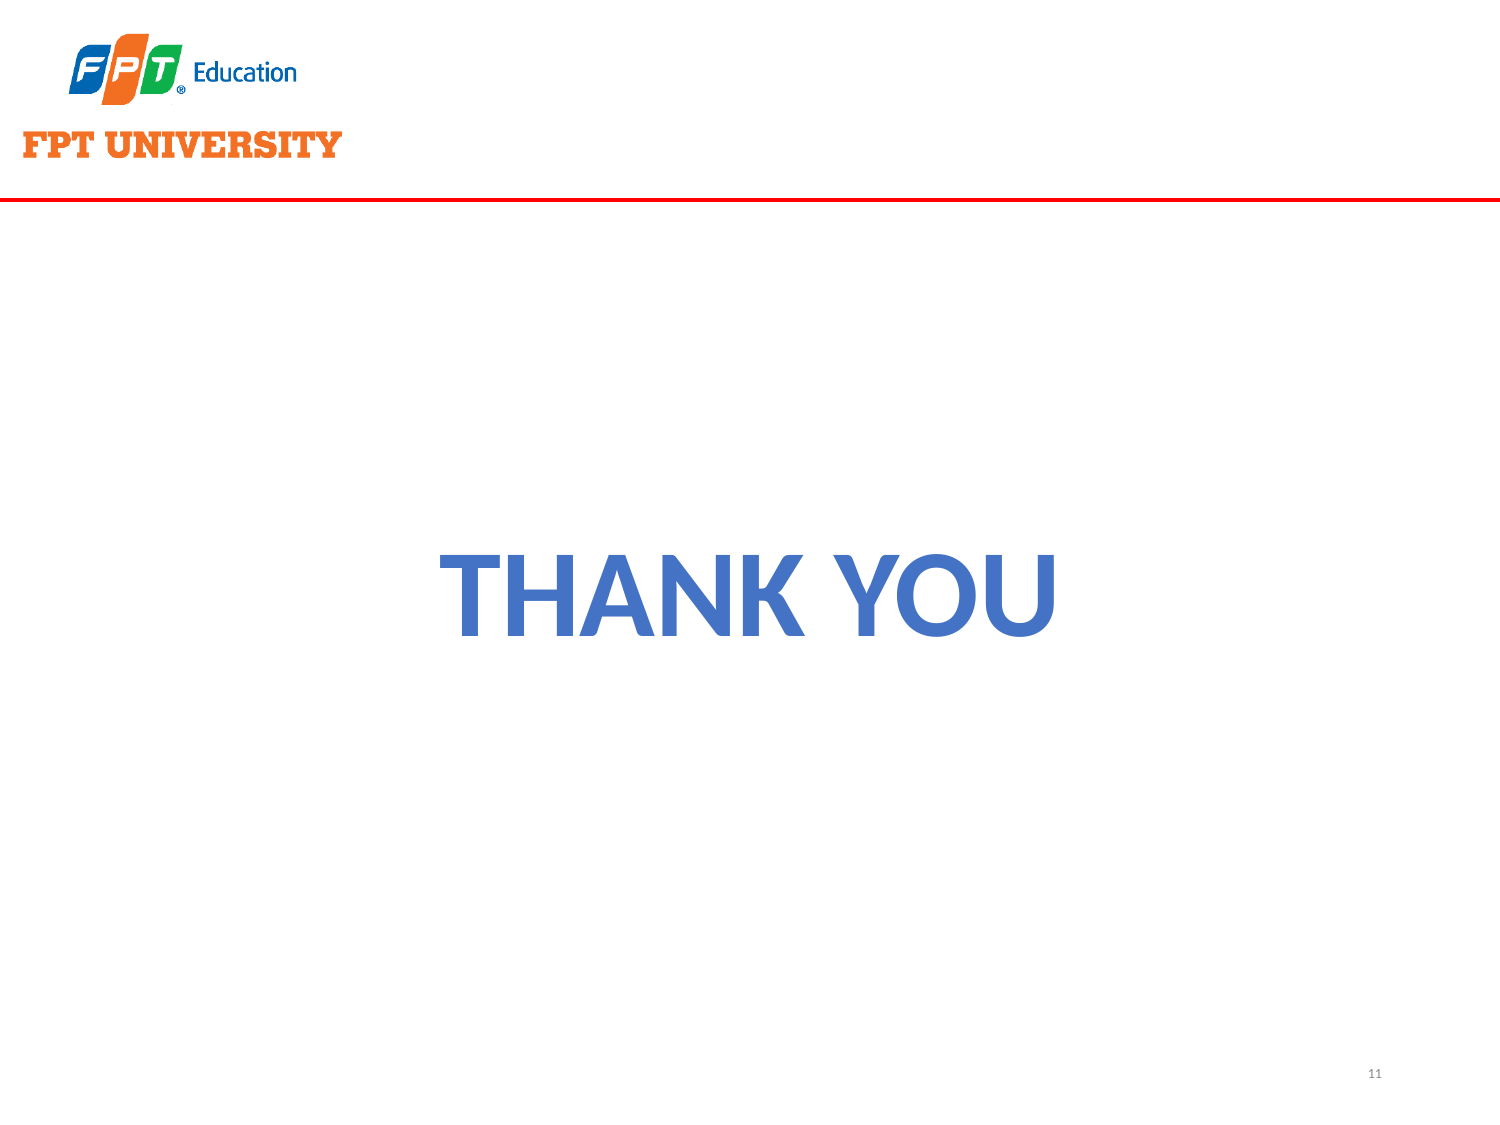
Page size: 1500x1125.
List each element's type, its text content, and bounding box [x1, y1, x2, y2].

slide_number 11 [1059, 1042, 1397, 1103]
picture [0, 13, 354, 192]
list THANK YOU [383, 521, 1117, 739]
